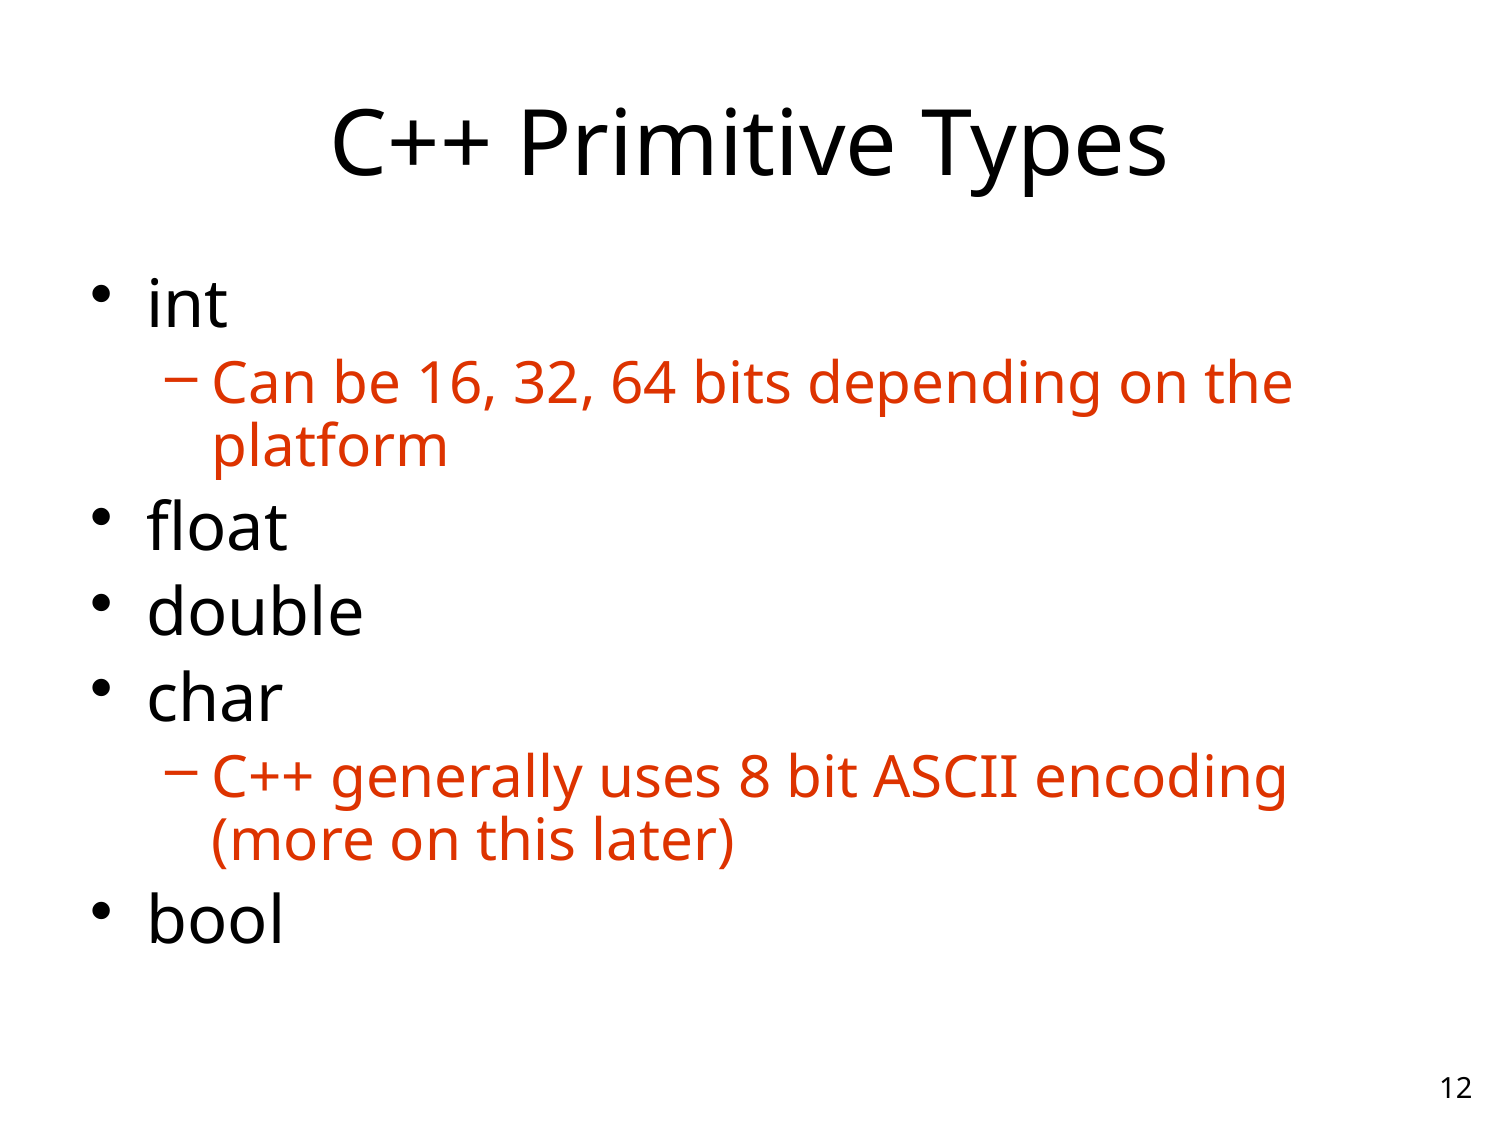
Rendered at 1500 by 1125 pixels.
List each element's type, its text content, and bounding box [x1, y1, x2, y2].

list int Can be 16, 32, 64 bits depending on the platform float double char C++ generally uses 8 bit ASCII encoding (more on this later) bool [74, 262, 1426, 1006]
title C++ Primitive Types [74, 44, 1426, 233]
